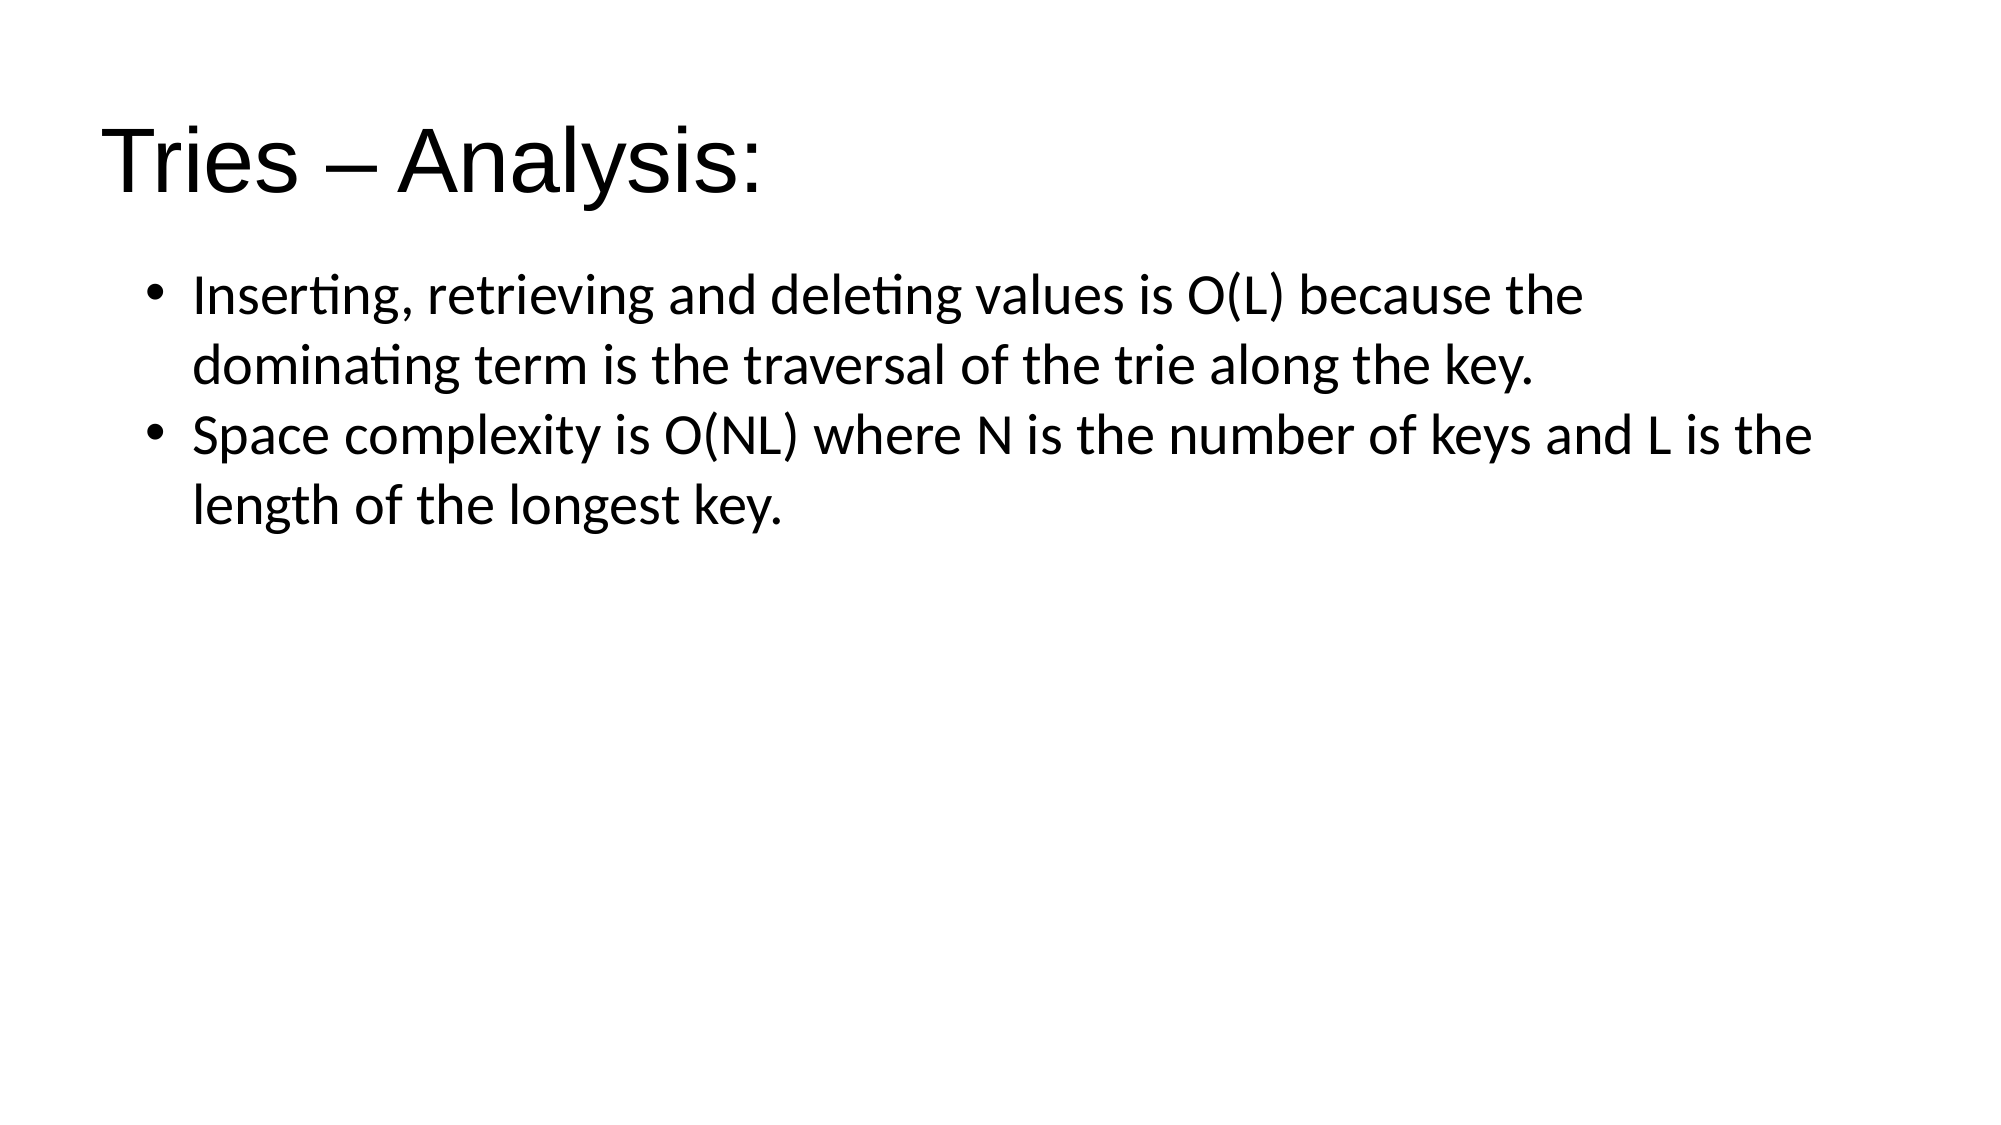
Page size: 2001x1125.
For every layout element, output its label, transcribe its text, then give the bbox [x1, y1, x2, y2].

text_box Tries – Analysis: [85, 93, 1086, 219]
text_box Inserting, retrieving and deleting values is O(L) because the dominating term is the traversal of the trie along the key. Space complexity is O(NL) where N is the number of keys and L is the length of the longest key. [130, 249, 1871, 544]
